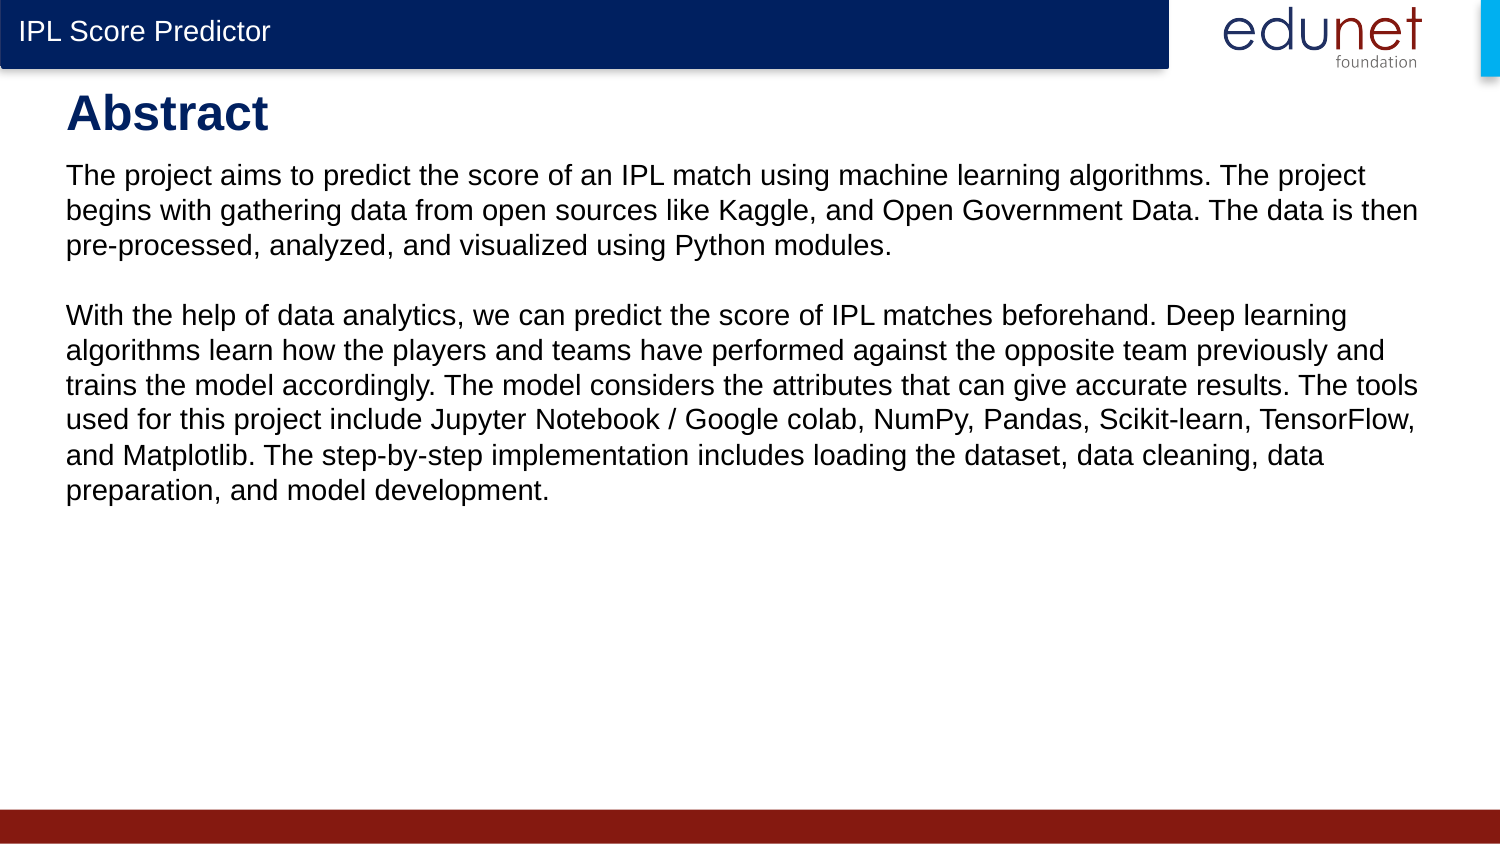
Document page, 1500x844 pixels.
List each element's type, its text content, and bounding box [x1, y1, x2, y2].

text_box The project aims to predict the score of an IPL match using machine learning algorithms. The project begins with gathering data from open sources like Kaggle, and Open Government Data. The data is then pre-processed, analyzed, and visualized using Python modules. With the help of data analytics, we can predict the score of IPL matches beforehand. Deep learning algorithms learn how the players and teams have performed against the opposite team previously and trains the model accordingly. The model considers the attributes that can give accurate results. The tools used for this project include Jupyter Notebook / Google colab, NumPy, Pandas, Scikit-learn, TensorFlow, and Matplotlib. The step-by-step implementation includes loading the dataset, data cleaning, data preparation, and model development. [51, 148, 1449, 514]
text_box IPL Score Predictor [1, 0, 1169, 69]
picture [1219, 4, 1424, 72]
title Abstract [51, 72, 1449, 148]
